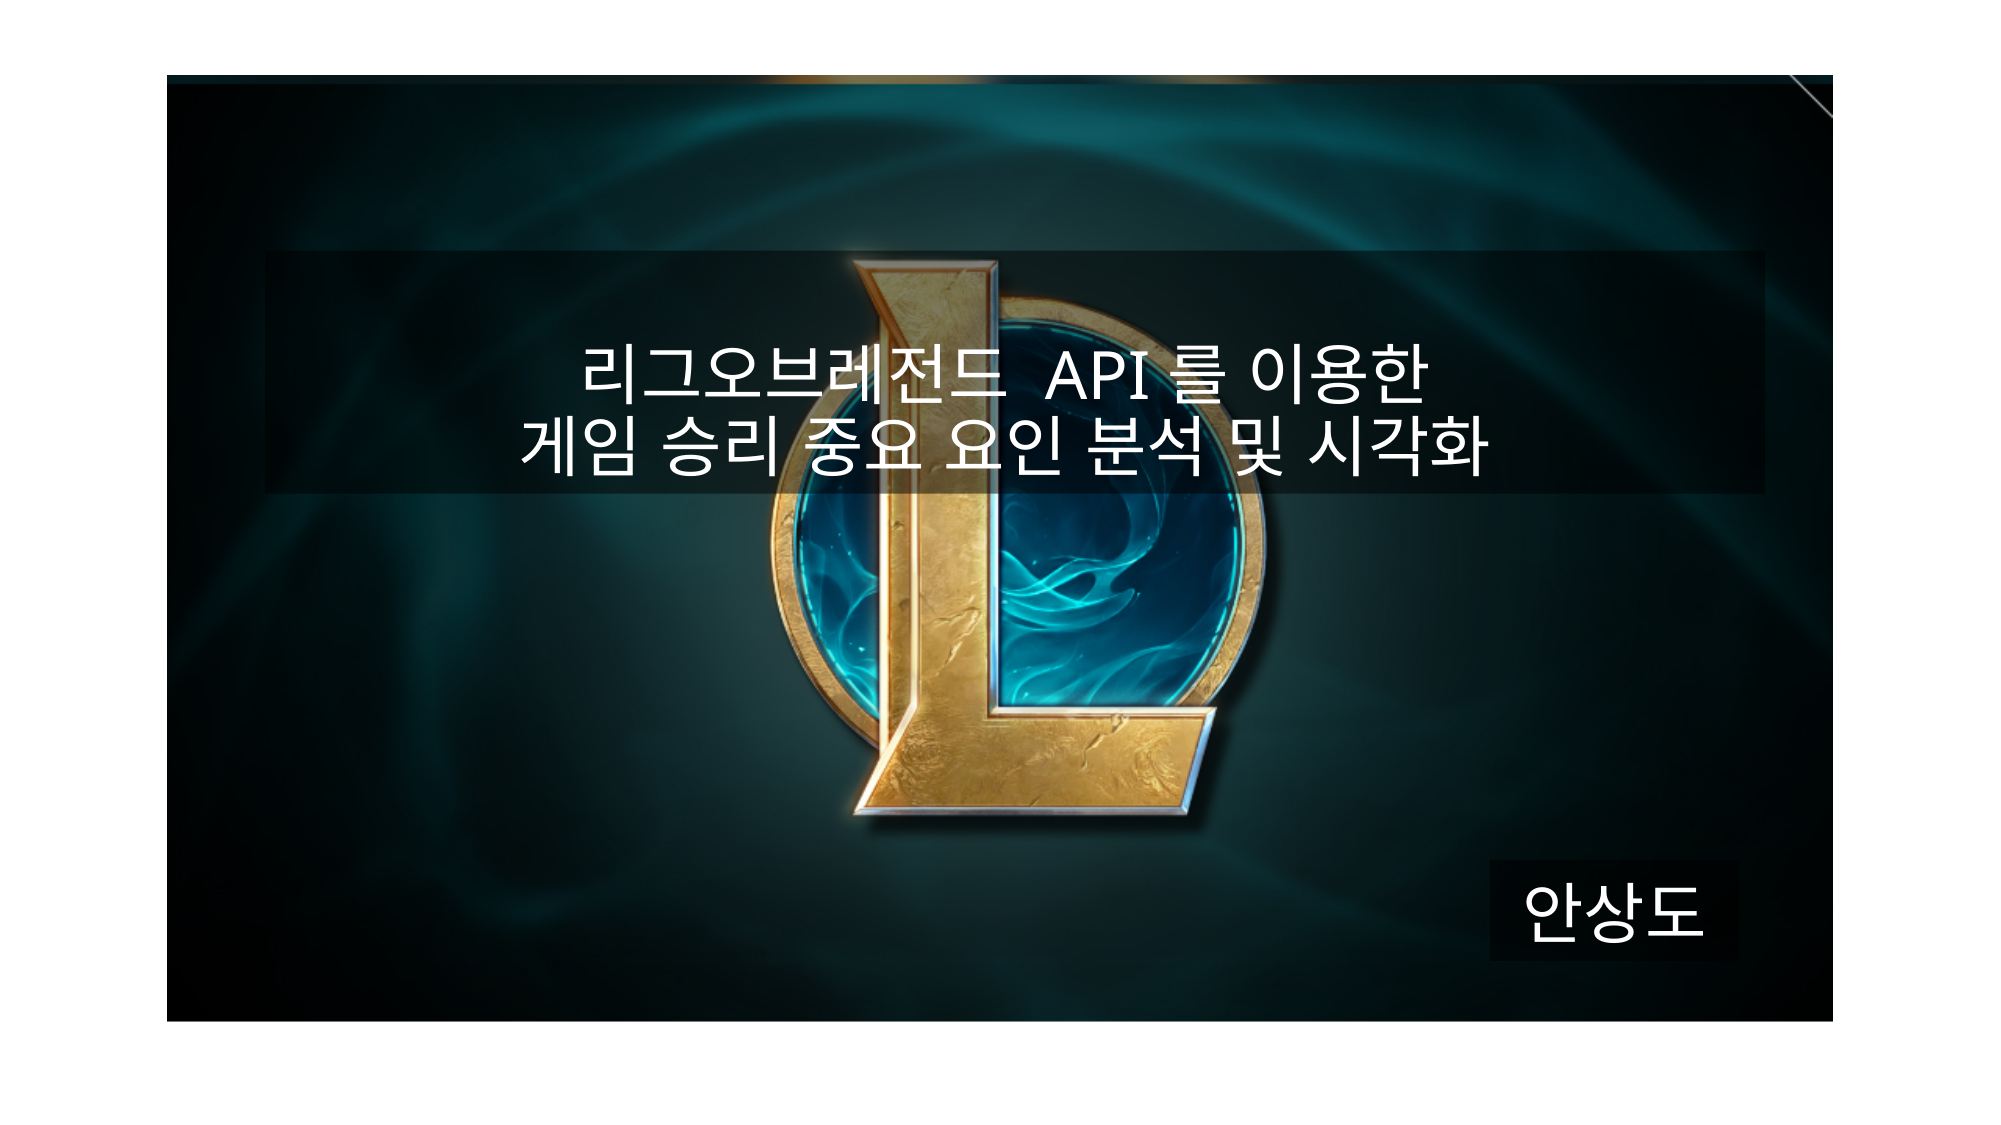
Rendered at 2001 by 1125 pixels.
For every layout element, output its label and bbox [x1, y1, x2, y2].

picture [167, 75, 1833, 1050]
